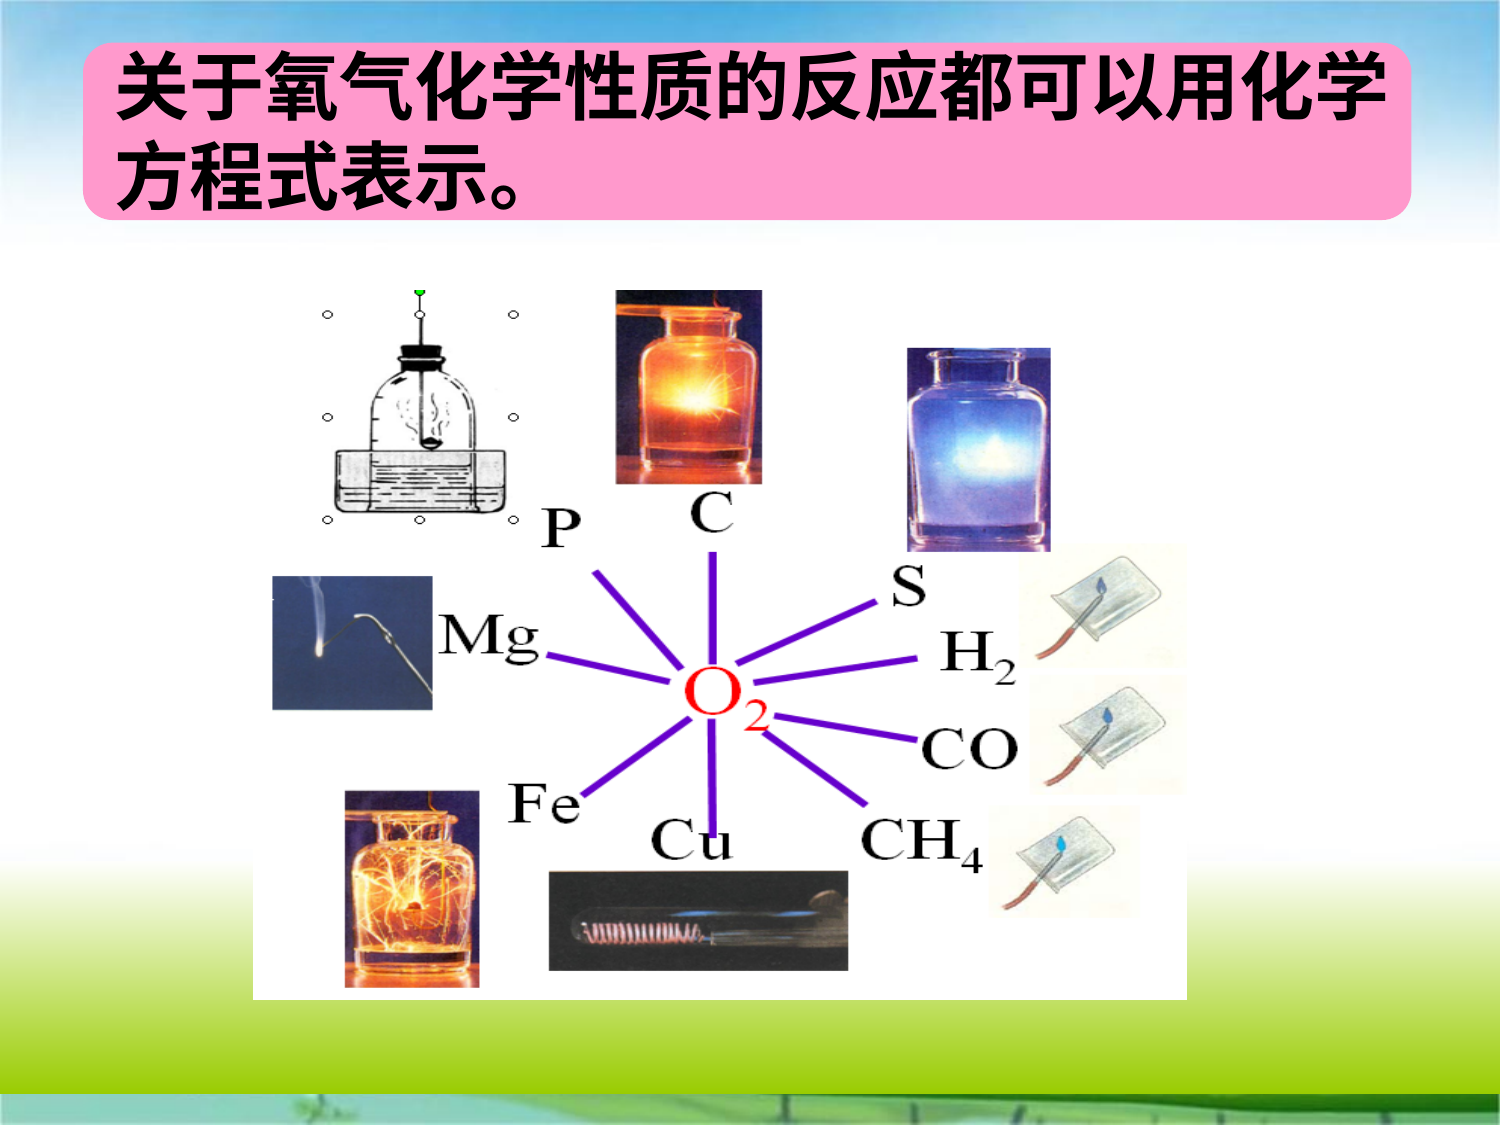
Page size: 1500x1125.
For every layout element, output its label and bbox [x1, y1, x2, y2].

text_box [82, 31, 1412, 228]
text_box [0, 861, 1500, 1094]
picture [0, 0, 1500, 1000]
picture [0, 1094, 1500, 1125]
